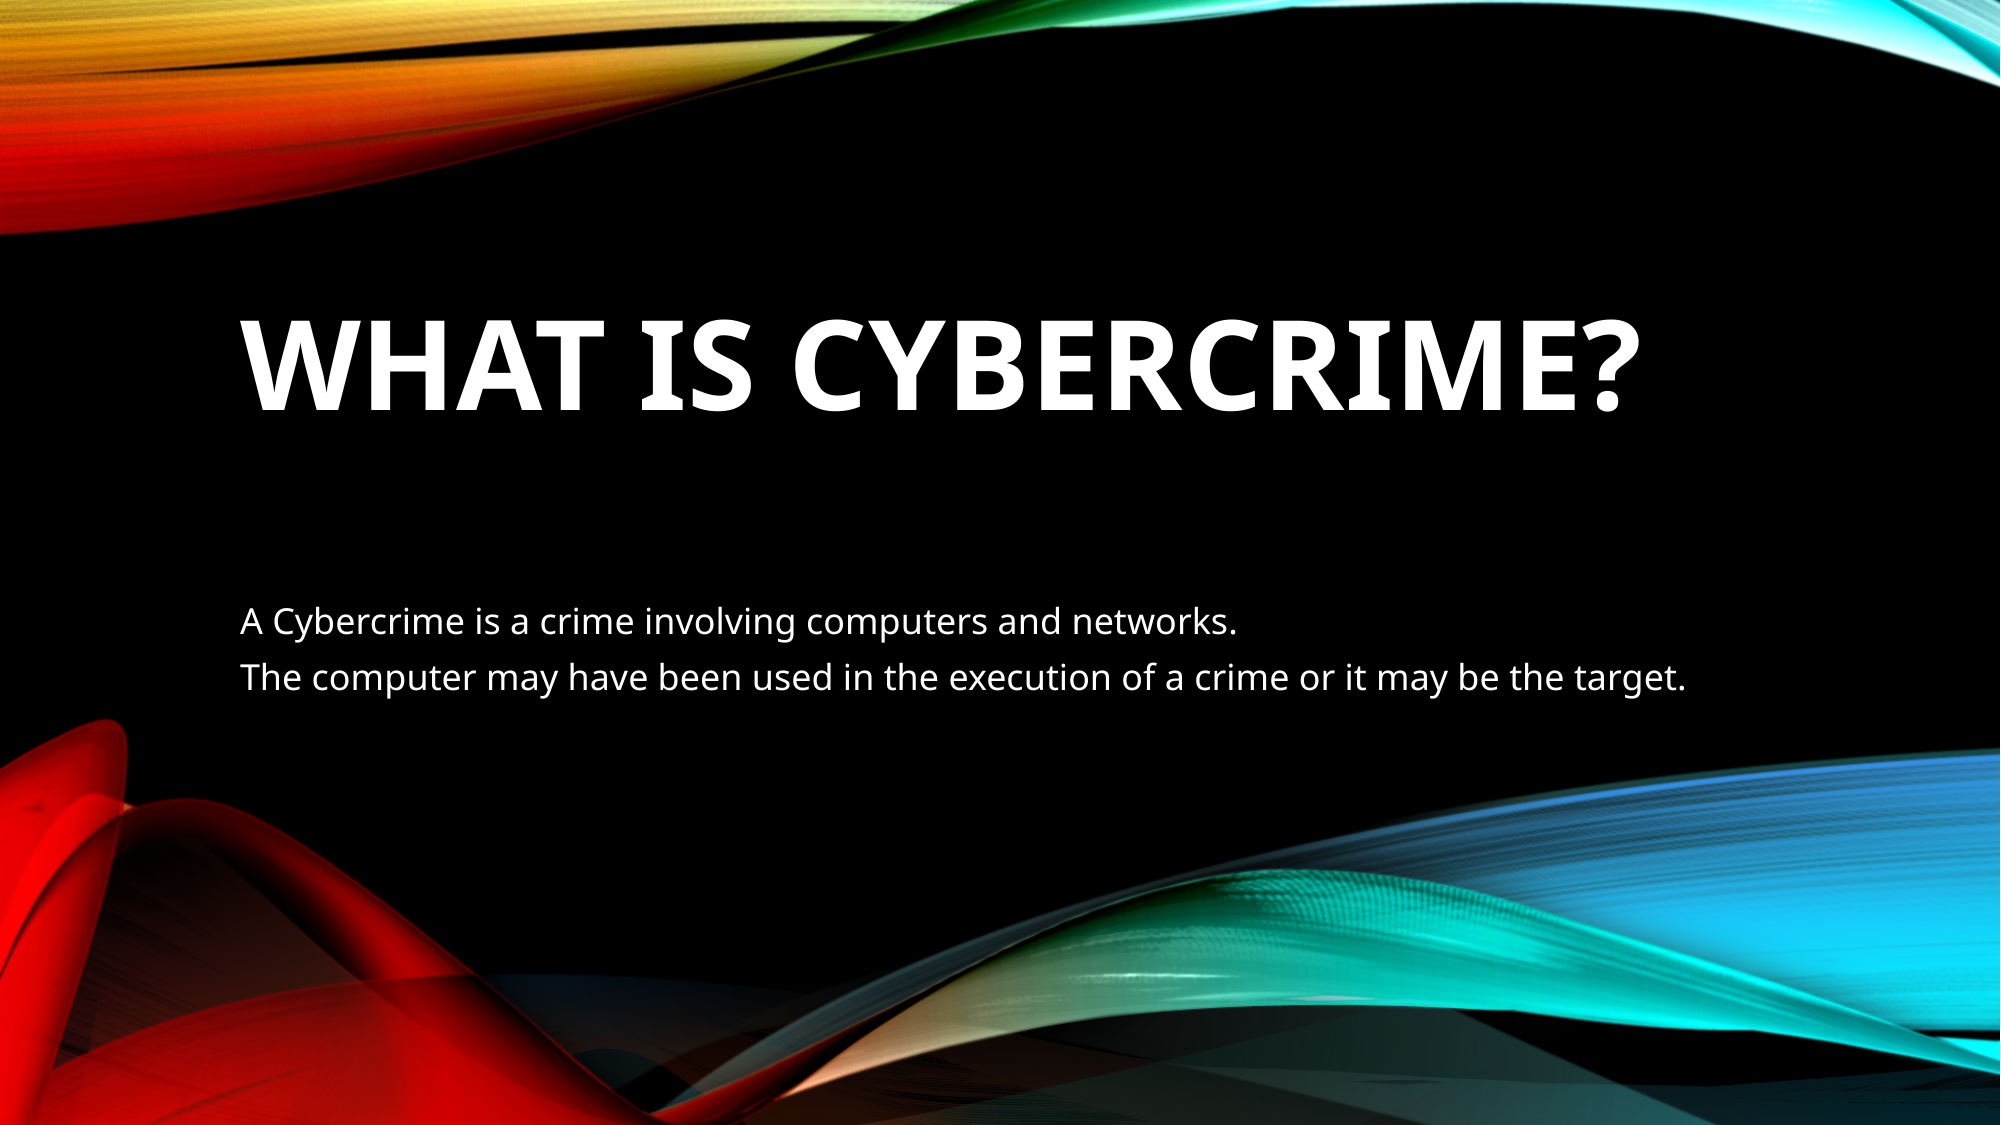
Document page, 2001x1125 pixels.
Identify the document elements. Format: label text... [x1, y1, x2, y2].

picture [0, 717, 2000, 1125]
picture [0, 0, 2000, 237]
title What is cybercrime? [225, 295, 1775, 595]
subtitle A Cybercrime is a crime involving computers and networks. The computer may have been used in the execution of a crime or it may be the target. [225, 595, 1775, 709]
